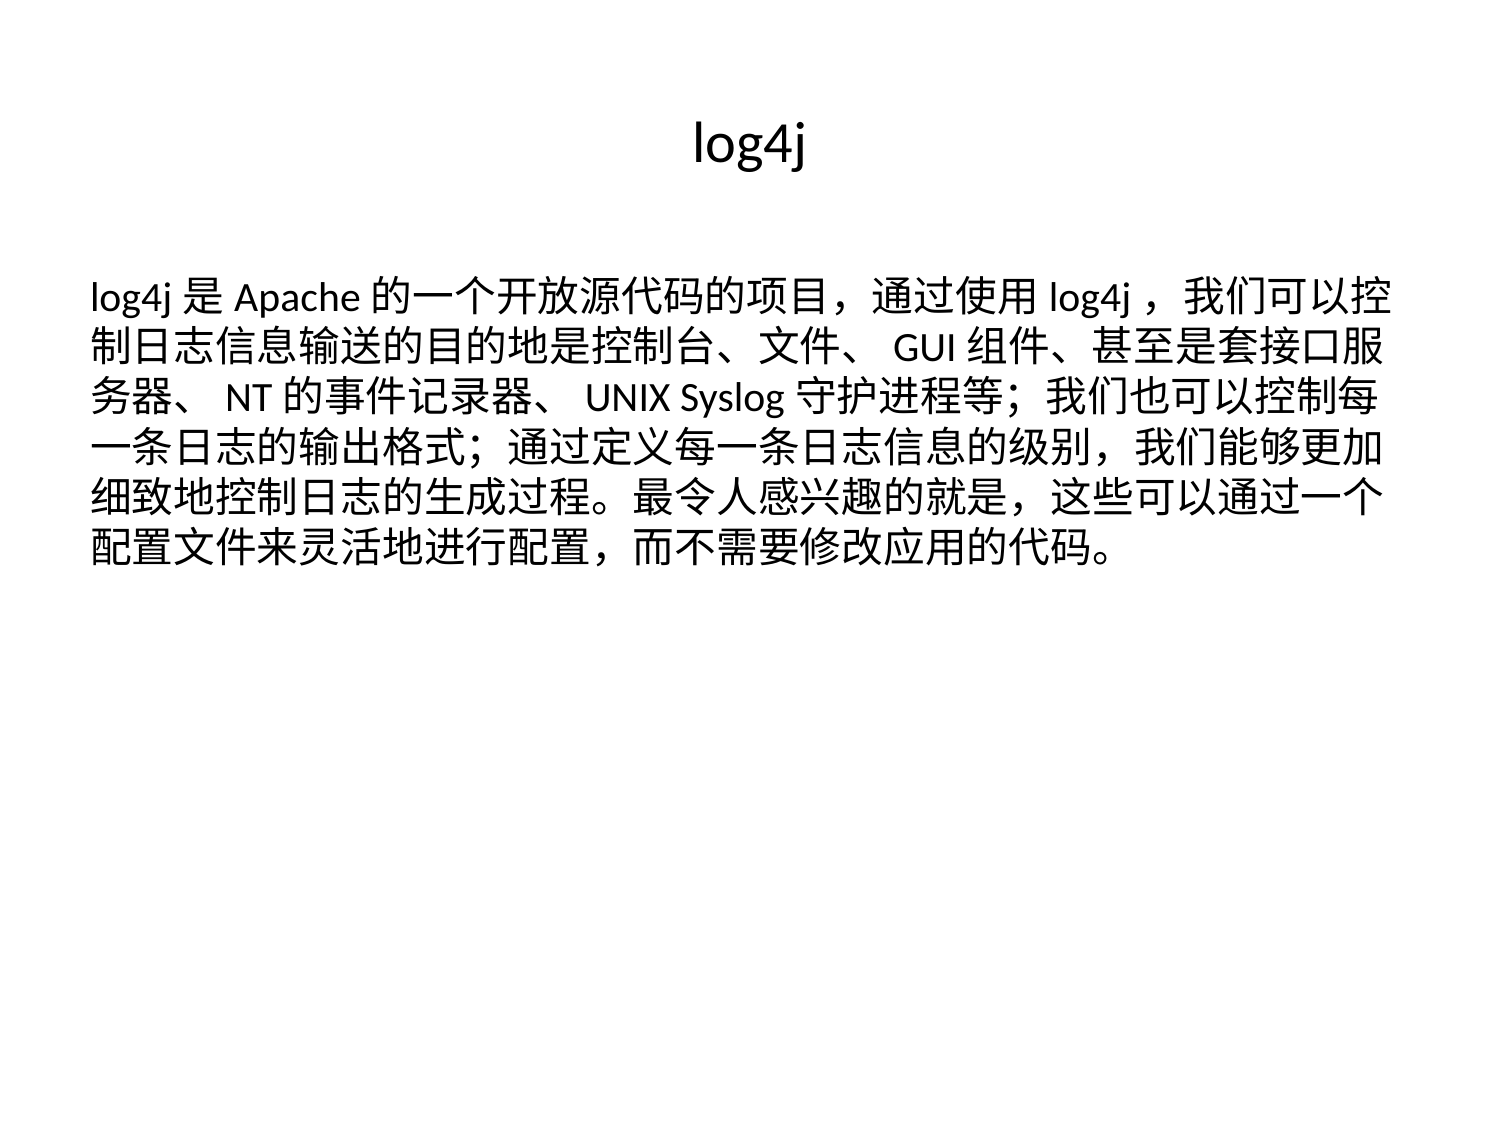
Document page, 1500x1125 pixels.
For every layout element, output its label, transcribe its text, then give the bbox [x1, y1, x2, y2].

list log4j是Apache的一个开放源代码的项目，通过使用log4j，我们可以控制日志信息输送的目的地是控制台、文件、GUI组件、甚至是套接口服务器、NT的事件记录器、UNIX Syslog守护进程等；我们也可以控制每一条日志的输出格式；通过定义每一条日志信息的级别，我们能够更加细致地控制日志的生成过程。最令人感兴趣的就是，这些可以通过一个配置文件来灵活地进行配置，而不需要修改应用的代码。 [75, 262, 1425, 1005]
title log4j [75, 45, 1425, 233]
